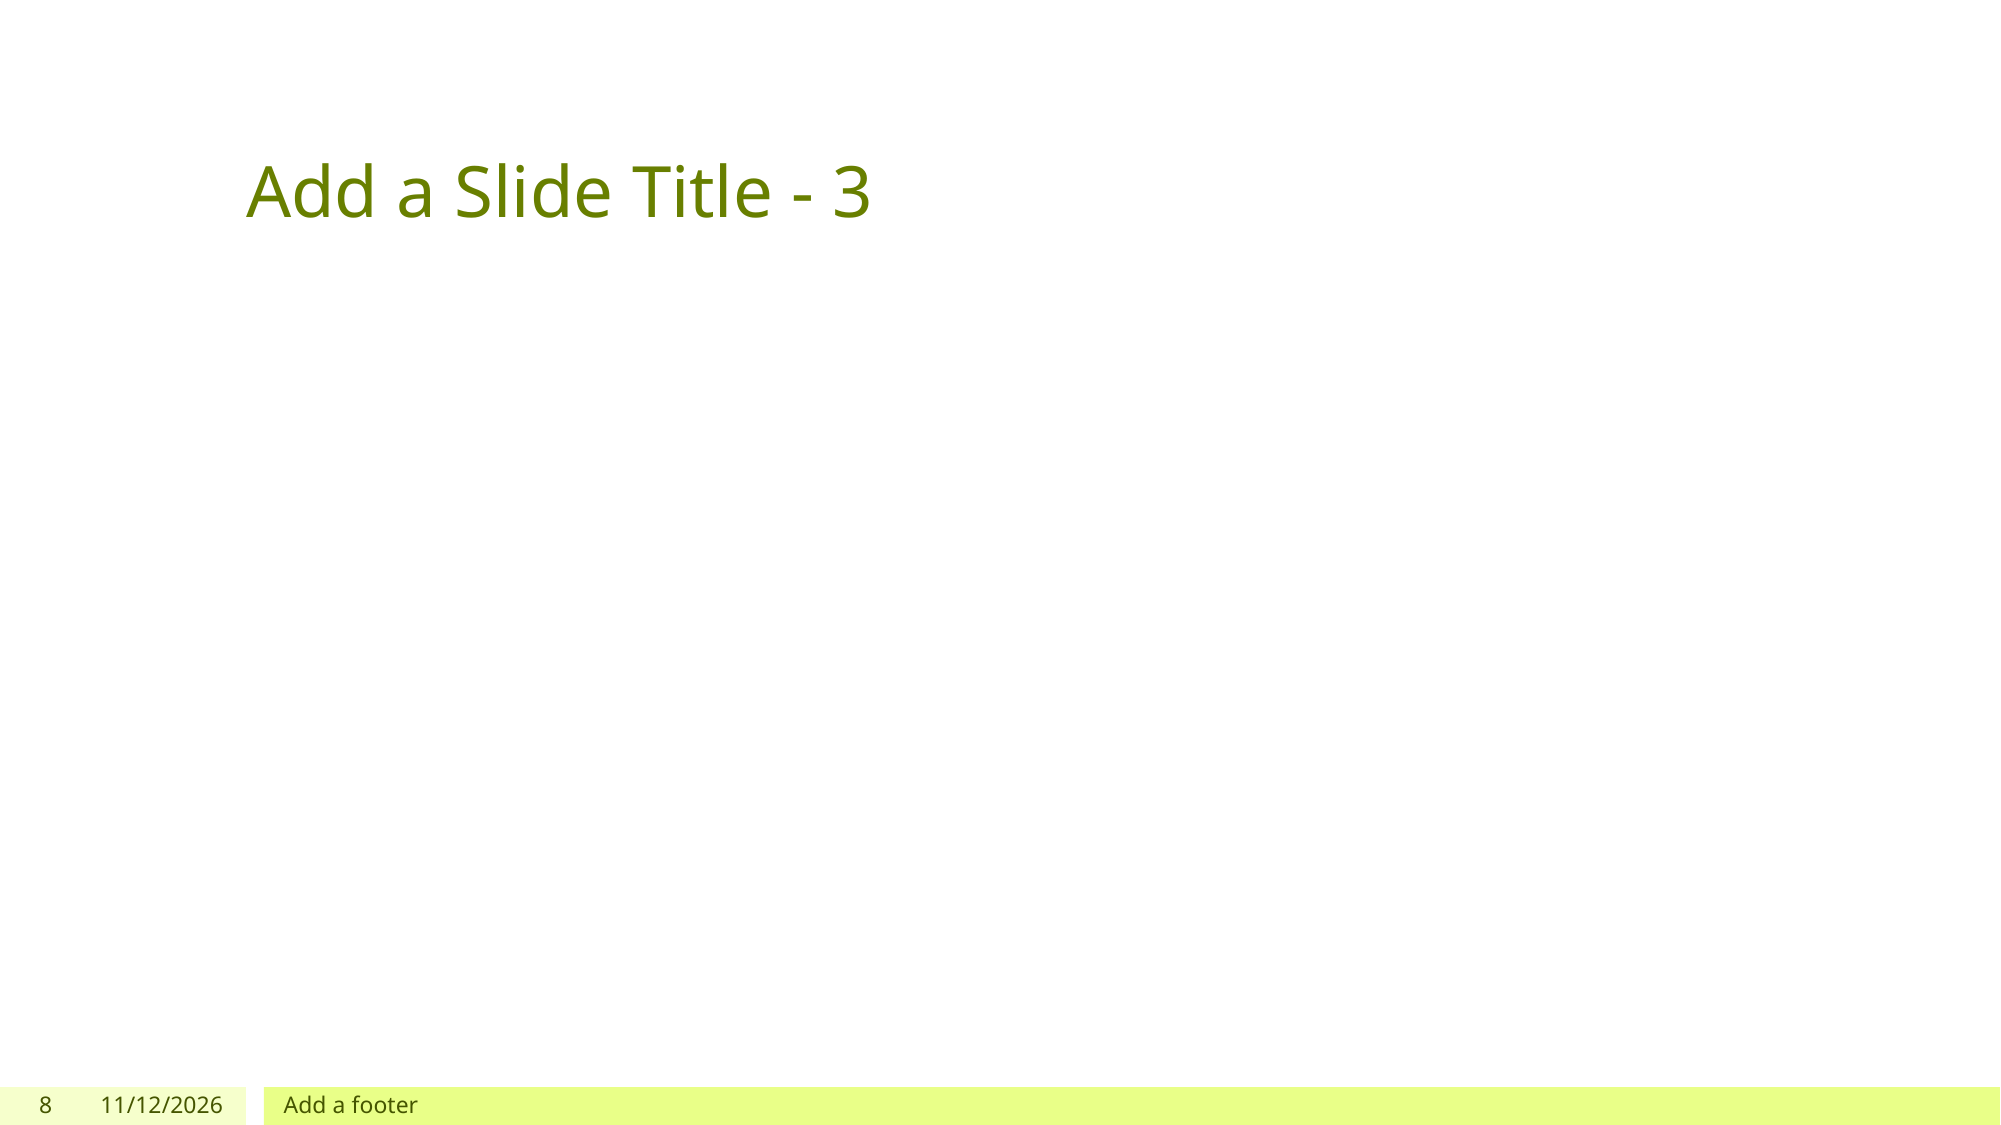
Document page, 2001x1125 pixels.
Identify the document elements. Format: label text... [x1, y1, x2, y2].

title Add a Slide Title - 3 [231, 45, 1769, 240]
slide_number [74, 1087, 239, 1125]
slide_number 8 [0, 1087, 68, 1125]
footer Add a footer [268, 1087, 1769, 1125]
